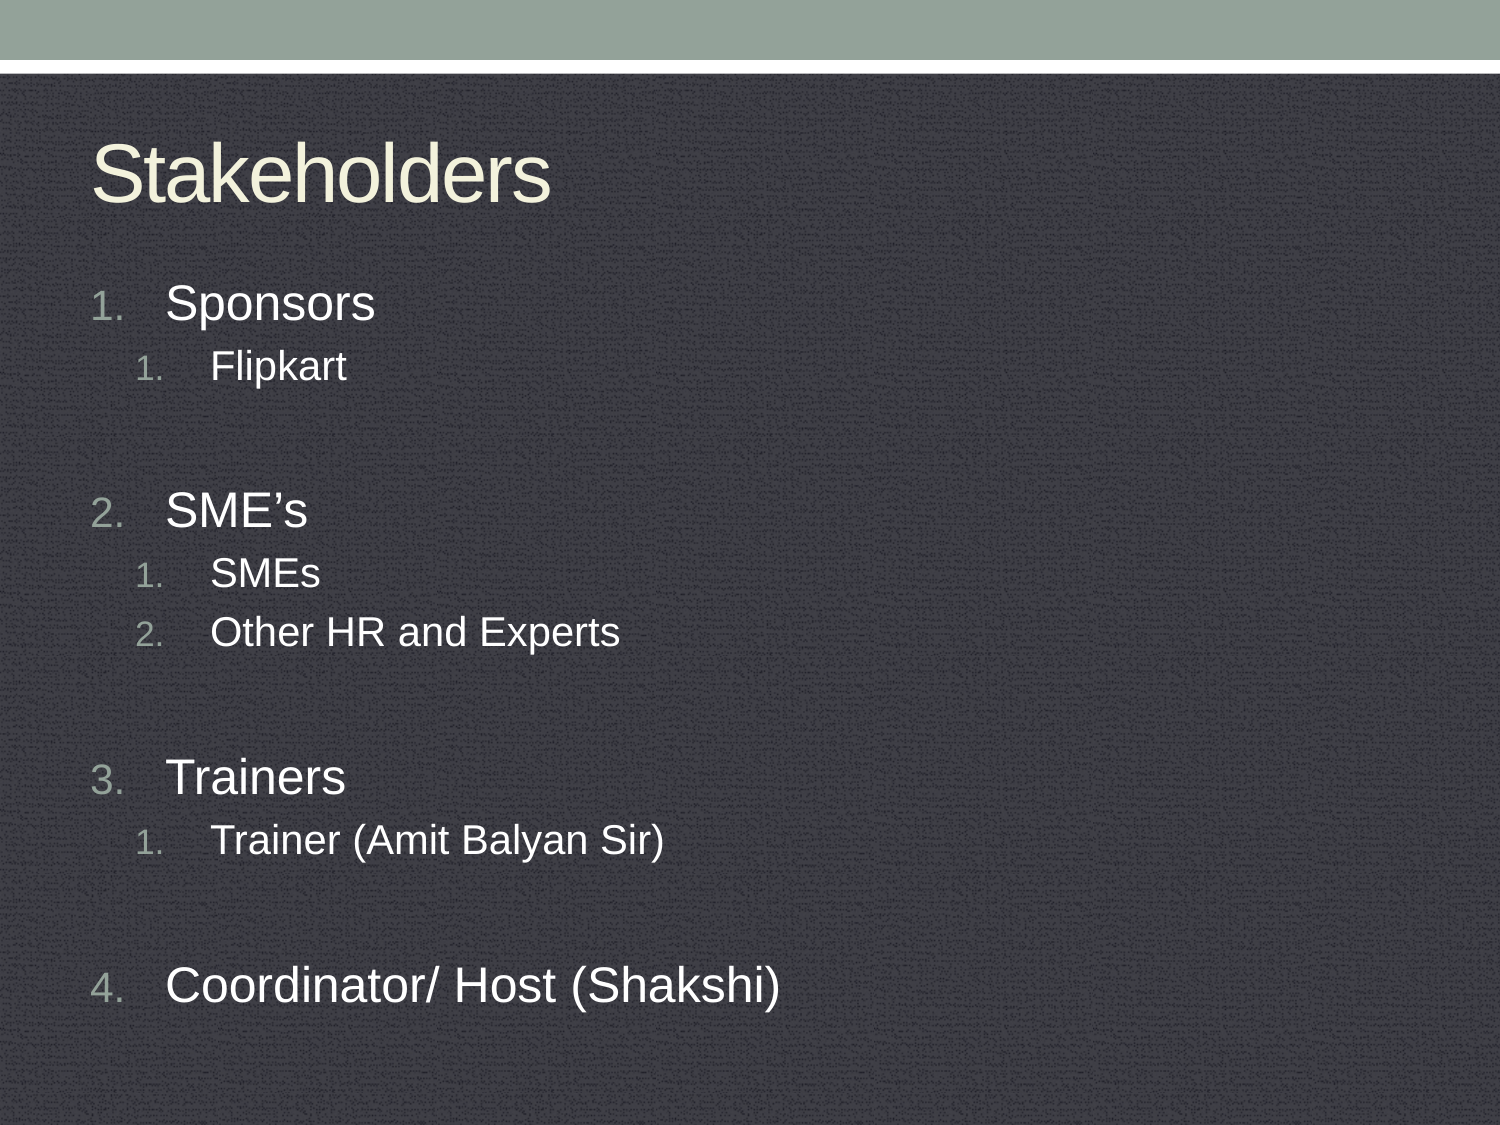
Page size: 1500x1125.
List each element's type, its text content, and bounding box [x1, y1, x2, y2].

title Stakeholders [75, 87, 1425, 250]
list Sponsors Flipkart SME’s SMEs Other HR and Experts Trainers Trainer (Amit Balyan Sir) Coordinator/ Host (Shakshi) [75, 262, 1425, 1063]
